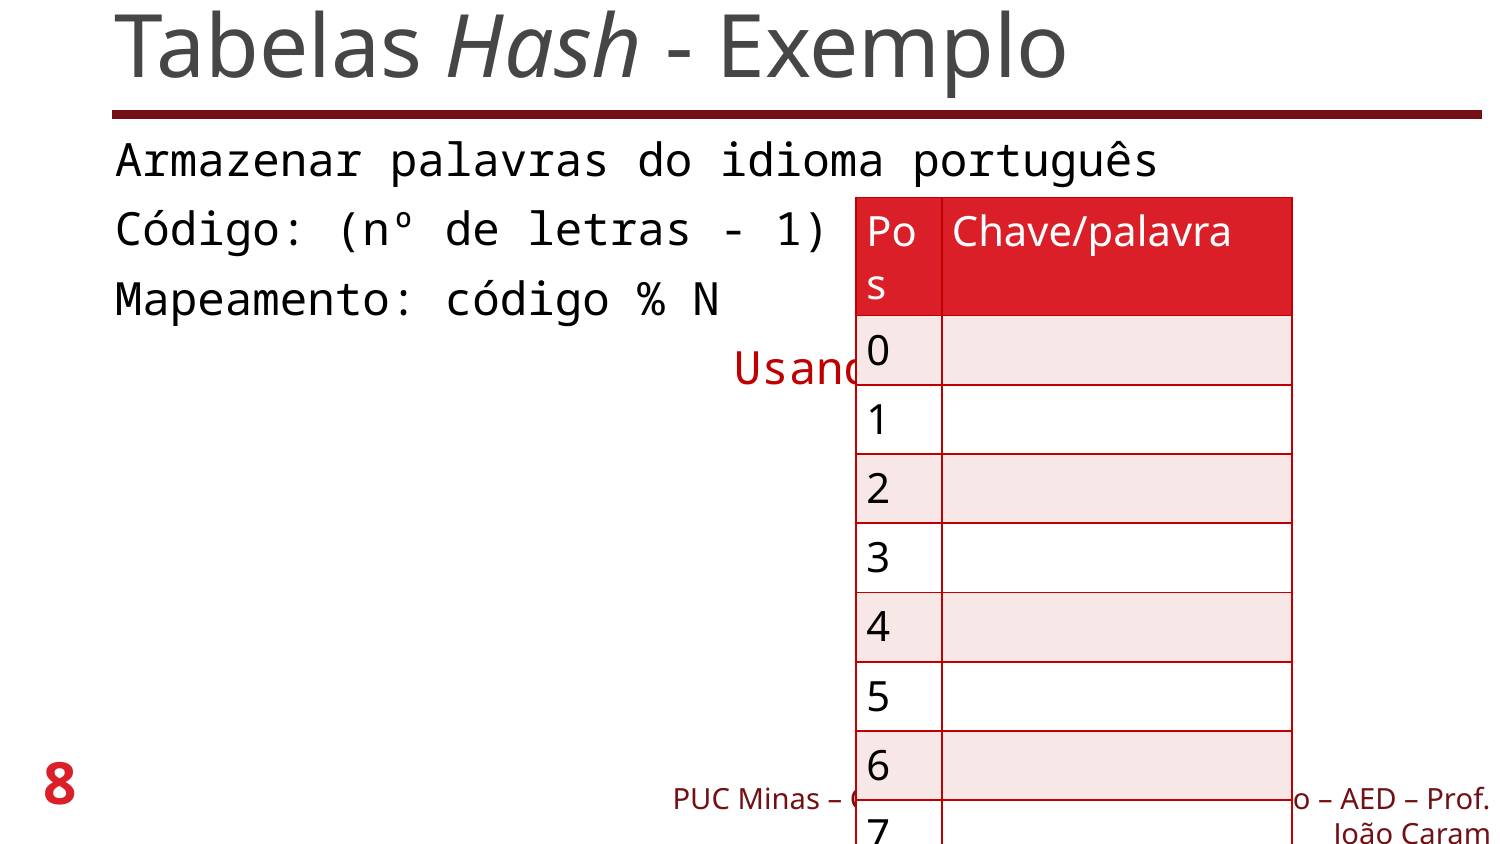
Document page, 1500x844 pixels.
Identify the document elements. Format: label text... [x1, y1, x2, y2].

title Tabelas Hash - Exemplo [99, 3, 1483, 103]
table_header Pos [857, 198, 941, 315]
table_cell 1 [857, 386, 941, 453]
footer PUC Minas – Curso de Sistemas de Informação – AED – Prof. João Caram [616, 794, 855, 838]
table_cell [943, 732, 1291, 799]
table_cell [943, 386, 1291, 453]
table_cell 6 [857, 732, 941, 799]
table_cell 5 [857, 663, 941, 730]
table_cell [943, 801, 1291, 844]
list Armazenar palavras do idioma português Código: (nº de letras - 1) Mapeamento: código % N Usando N = 9 [99, 122, 1483, 794]
table_header Chave/palavra [943, 198, 1291, 315]
table_cell 7 [857, 801, 941, 844]
footer PUC Minas – Curso de Sistemas de Informação – AED – Prof. João Caram [1293, 793, 1500, 838]
table_cell 4 [857, 593, 941, 661]
table_cell [943, 455, 1291, 522]
table_cell [943, 316, 1291, 384]
table_cell 0 [857, 316, 941, 384]
table_cell [943, 593, 1291, 661]
table_cell [943, 663, 1291, 730]
table_cell 2 [857, 455, 941, 522]
slide_number 8 [12, 762, 108, 810]
table_cell [943, 524, 1291, 592]
table_cell 3 [857, 524, 941, 592]
